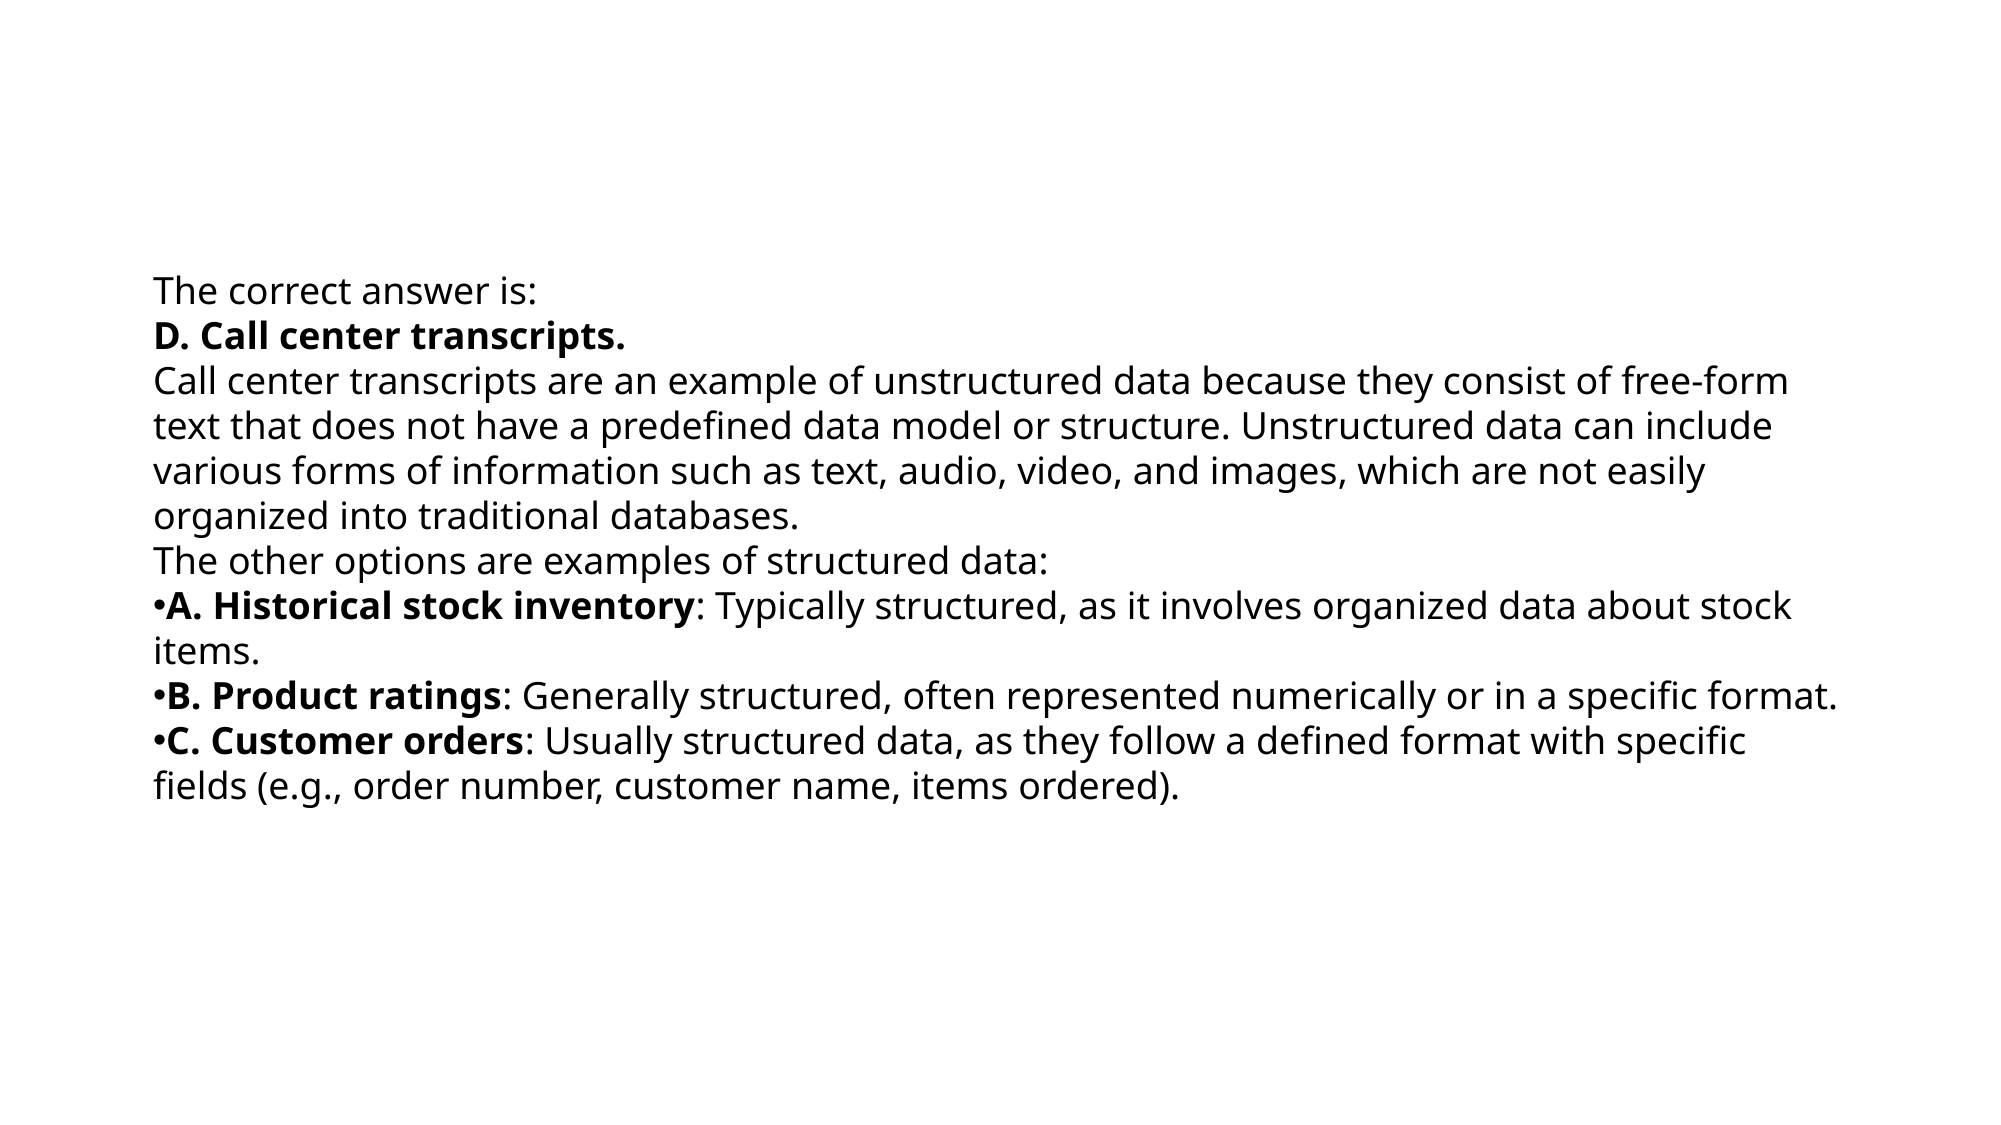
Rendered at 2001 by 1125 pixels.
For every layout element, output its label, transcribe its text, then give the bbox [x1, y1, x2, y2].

text_box The correct answer is: D. Call center transcripts. Call center transcripts are an example of unstructured data because they consist of free-form text that does not have a predefined data model or structure. Unstructured data can include various forms of information such as text, audio, video, and images, which are not easily organized into traditional databases. The other options are examples of structured data: A. Historical stock inventory: Typically structured, as it involves organized data about stock items. B. Product ratings: Generally structured, often represented numerically or in a specific format. C. Customer orders: Usually structured data, as they follow a defined format with specific fields (e.g., order number, customer name, items ordered). [138, 259, 1862, 815]
